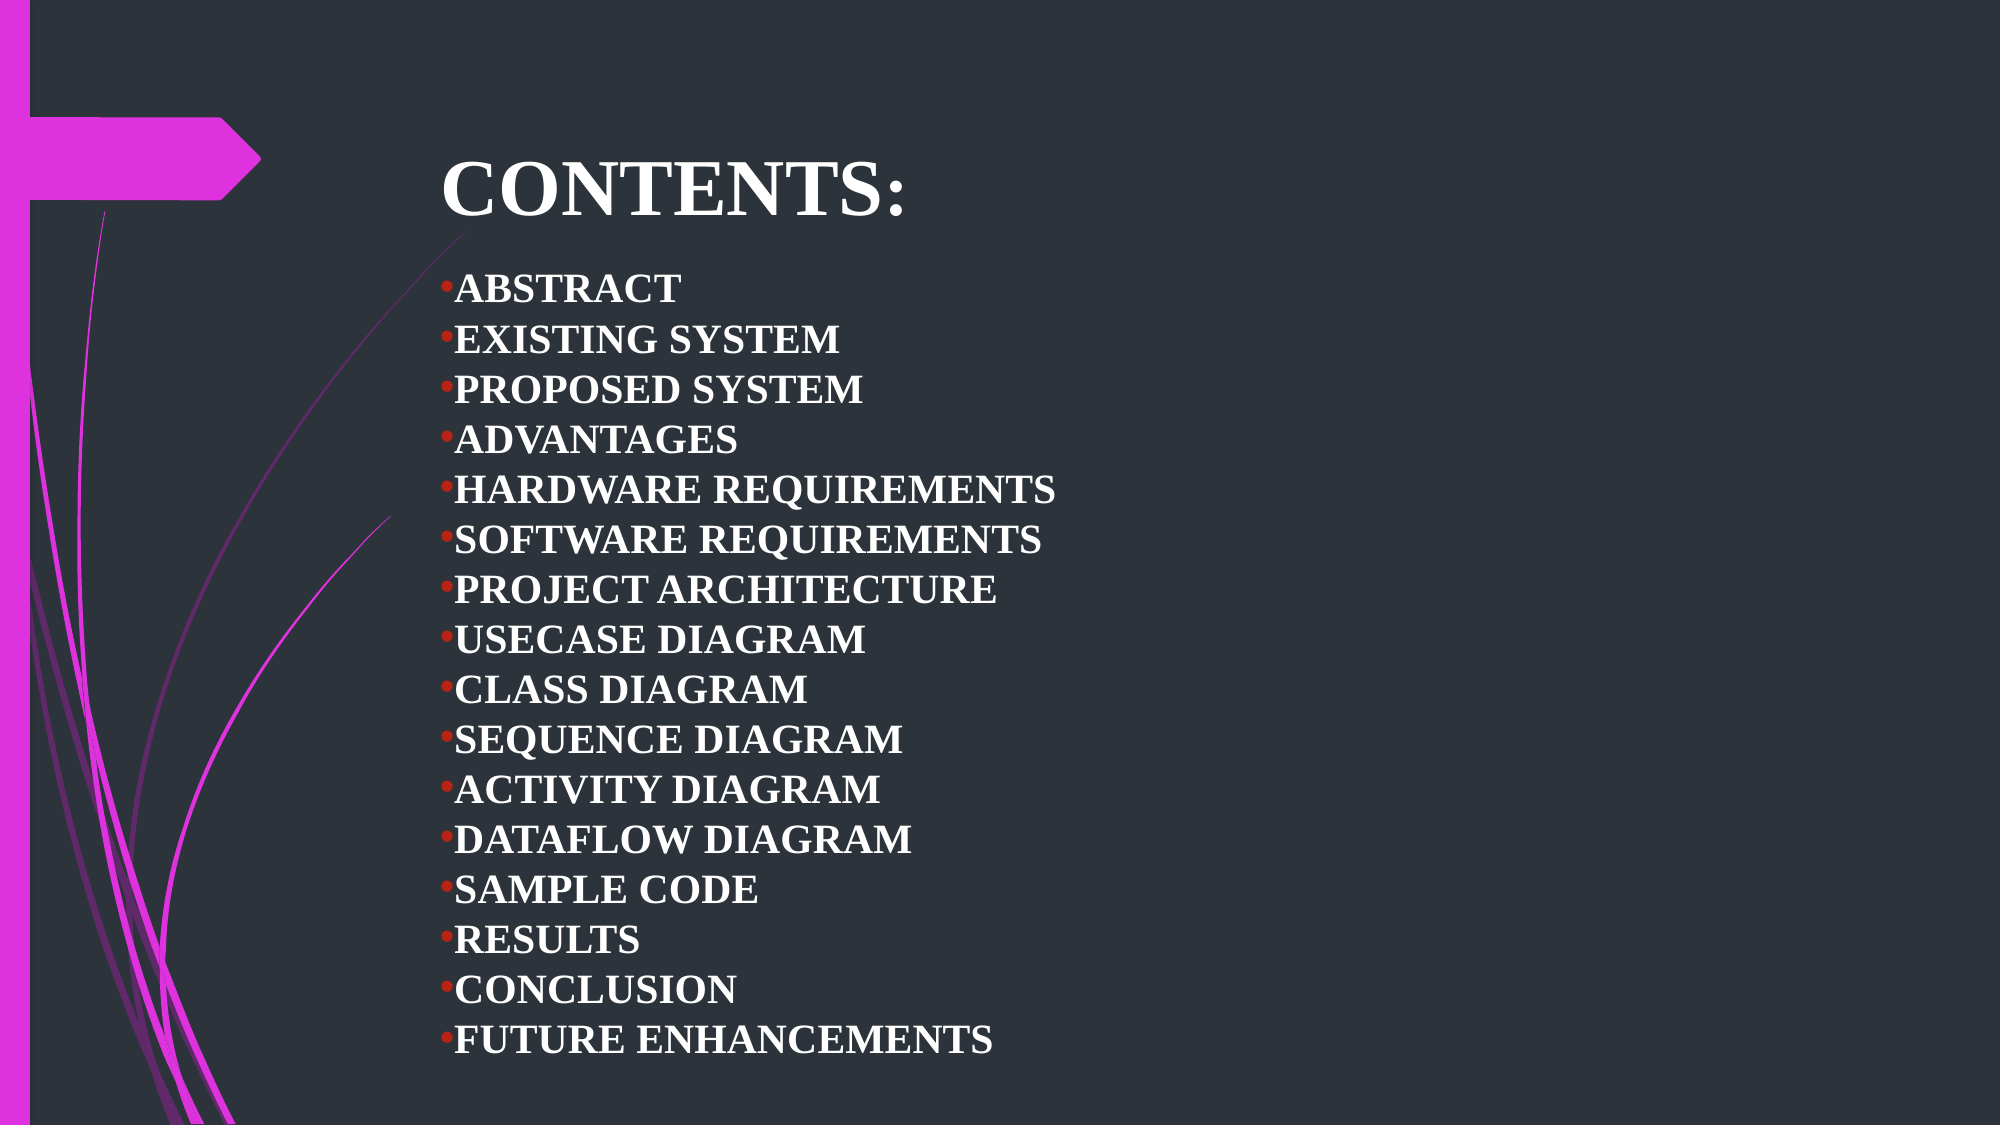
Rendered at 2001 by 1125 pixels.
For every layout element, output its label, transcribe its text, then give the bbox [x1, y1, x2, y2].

list ABSTRACT EXISTING SYSTEM PROPOSED SYSTEM ADVANTAGES HARDWARE REQUIREMENTS SOFTWARE REQUIREMENTS PROJECT ARCHITECTURE USECASE DIAGRAM CLASS DIAGRAM SEQUENCE DIAGRAM ACTIVITY DIAGRAM DATAFLOW DIAGRAM SAMPLE CODE RESULTS CONCLUSION FUTURE ENHANCEMENTS [424, 253, 1888, 1067]
title CONTENTS: [425, 48, 1888, 240]
